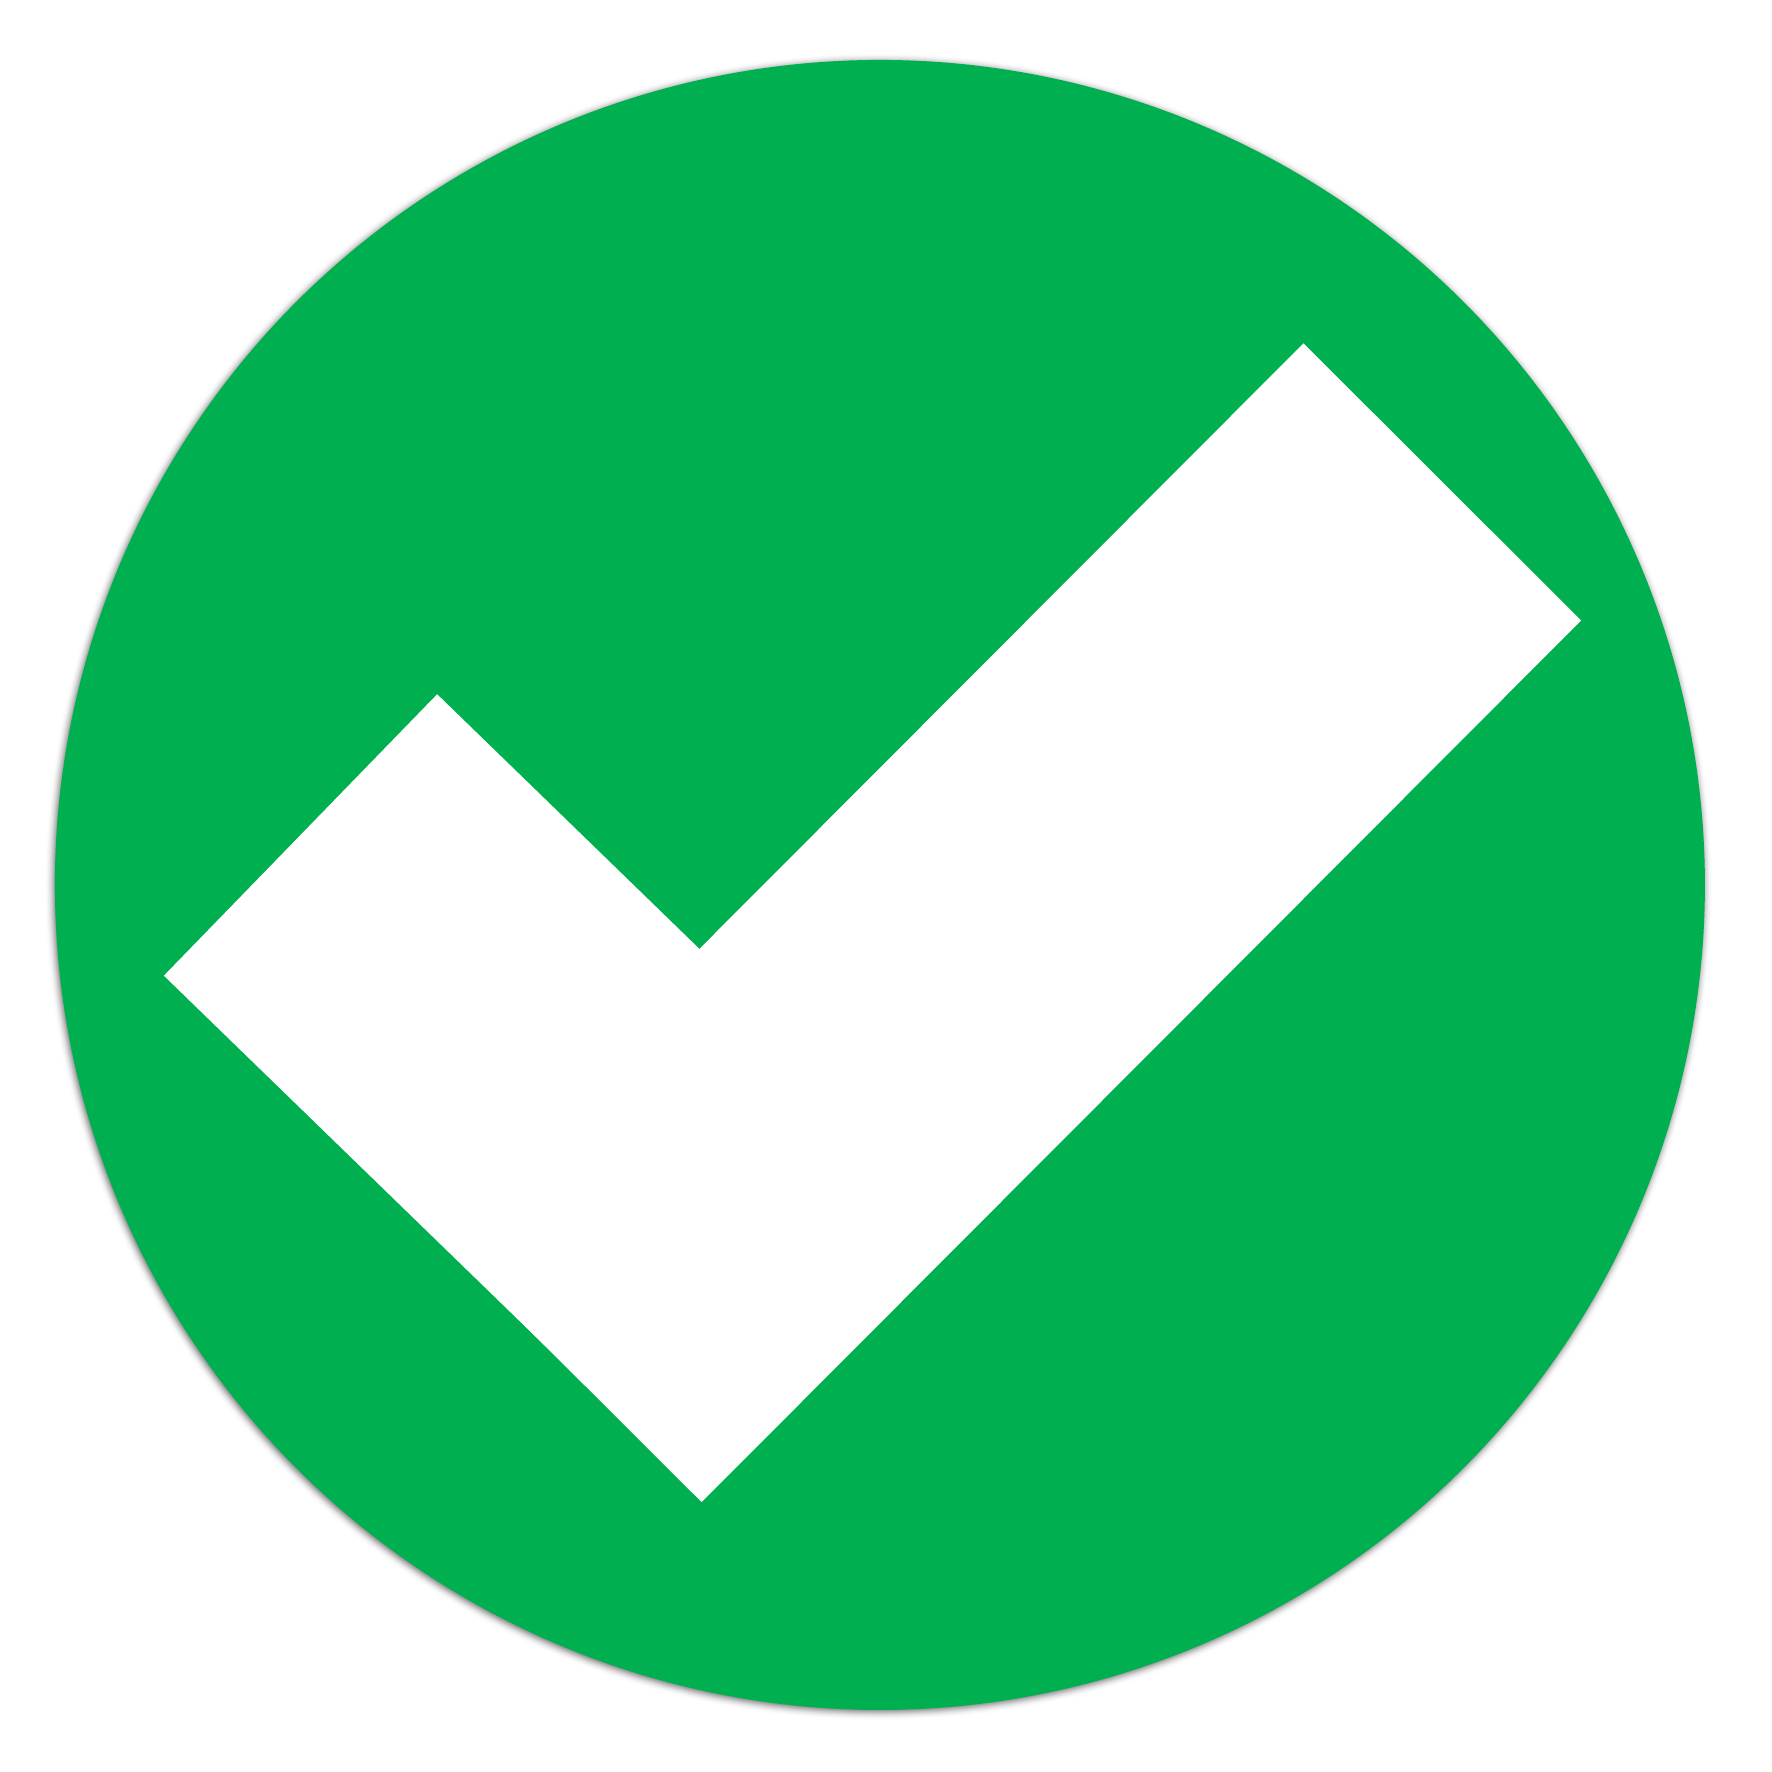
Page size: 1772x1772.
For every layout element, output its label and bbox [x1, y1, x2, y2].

text_box [163, 694, 969, 1492]
text_box [570, 343, 1582, 1503]
text_box [54, 59, 1705, 1710]
